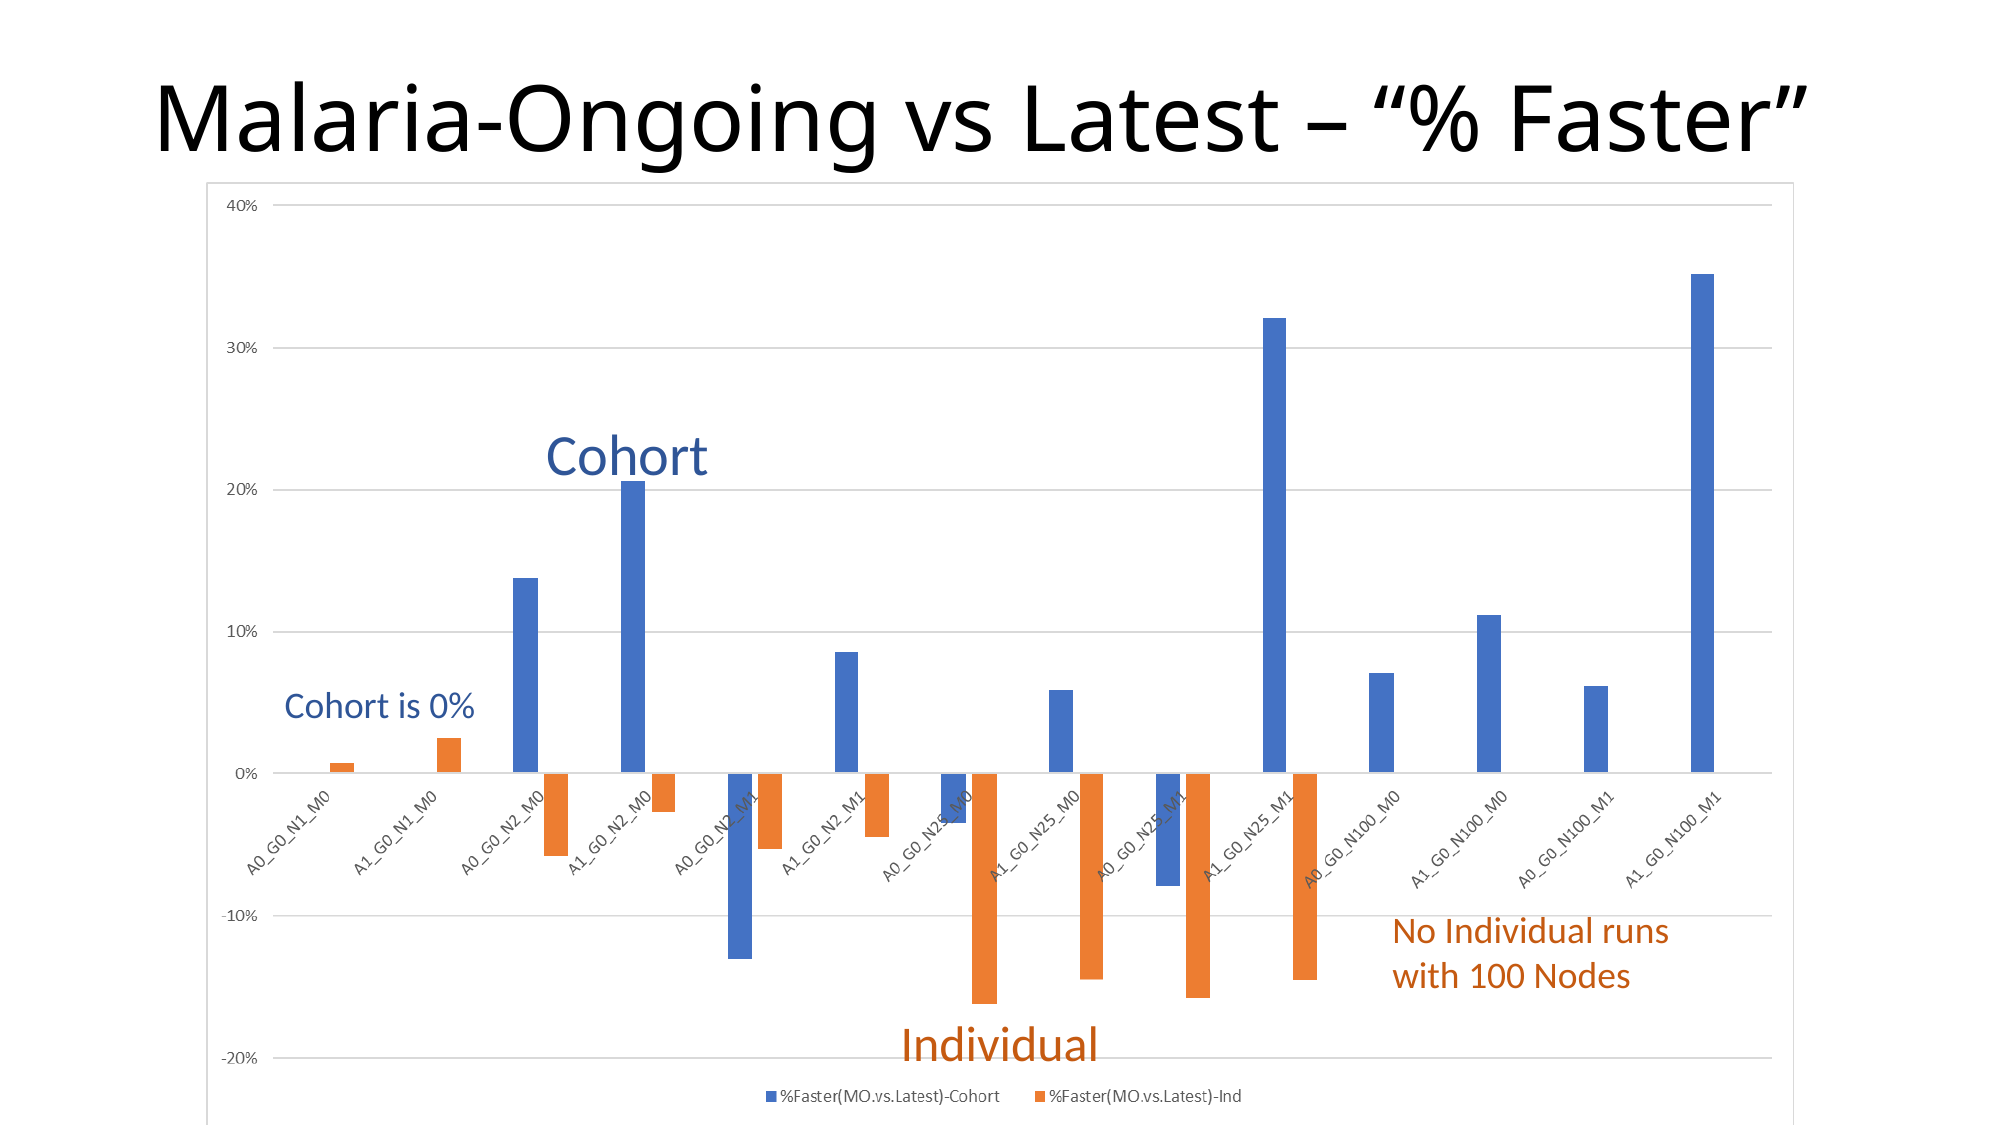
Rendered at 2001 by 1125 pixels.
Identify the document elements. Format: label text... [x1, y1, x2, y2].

picture [206, 182, 1794, 1125]
title Malaria-Ongoing vs Latest – “% Faster” [137, 59, 1863, 183]
